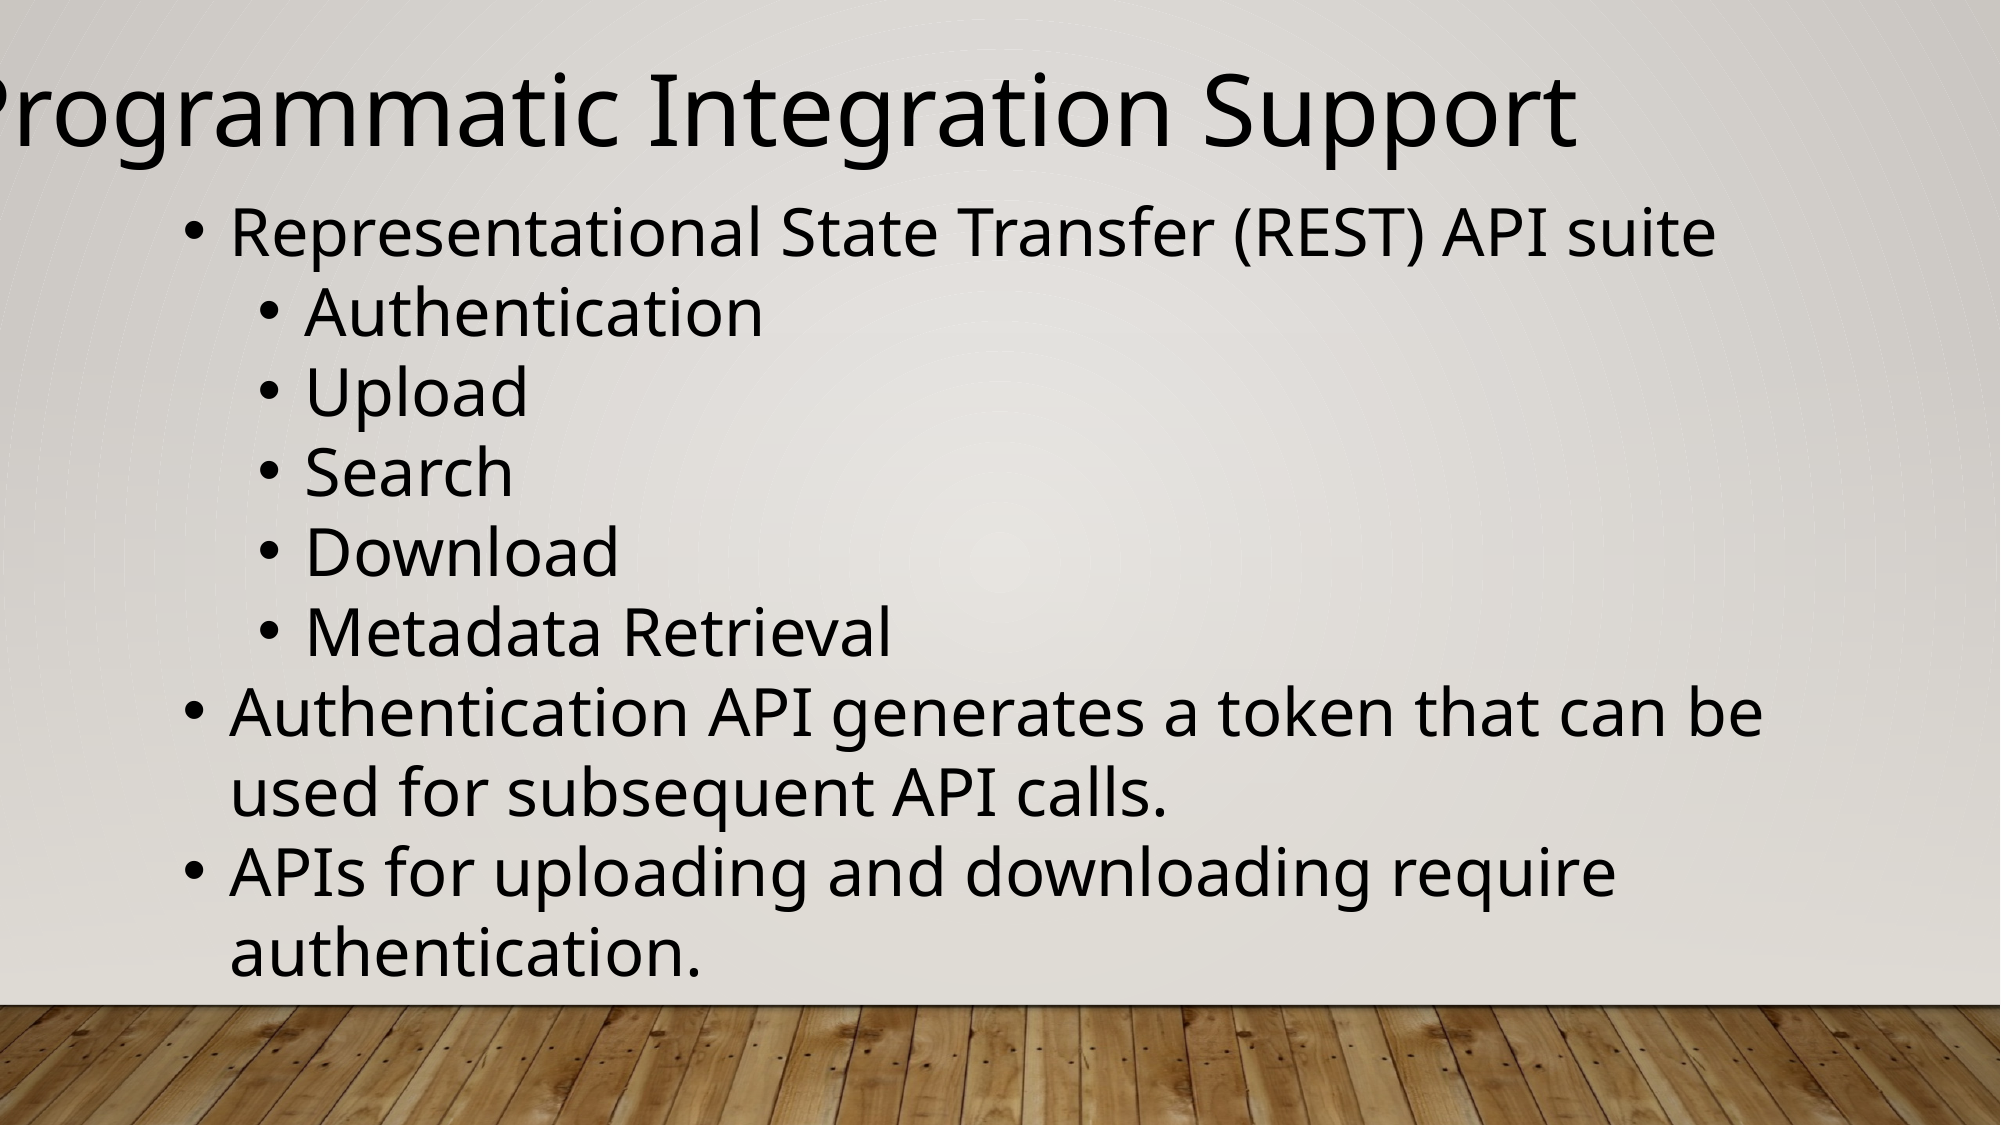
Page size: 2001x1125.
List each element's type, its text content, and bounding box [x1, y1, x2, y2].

picture [0, 1005, 2000, 1125]
text_box Representational State Transfer (REST) API suite Authentication Upload Search Download Metadata Retrieval Authentication API generates a token that can be used for subsequent API calls. APIs for uploading and downloading require authentication. [167, 182, 1877, 997]
text_box Programmatic Integration Support [0, 38, 1595, 174]
